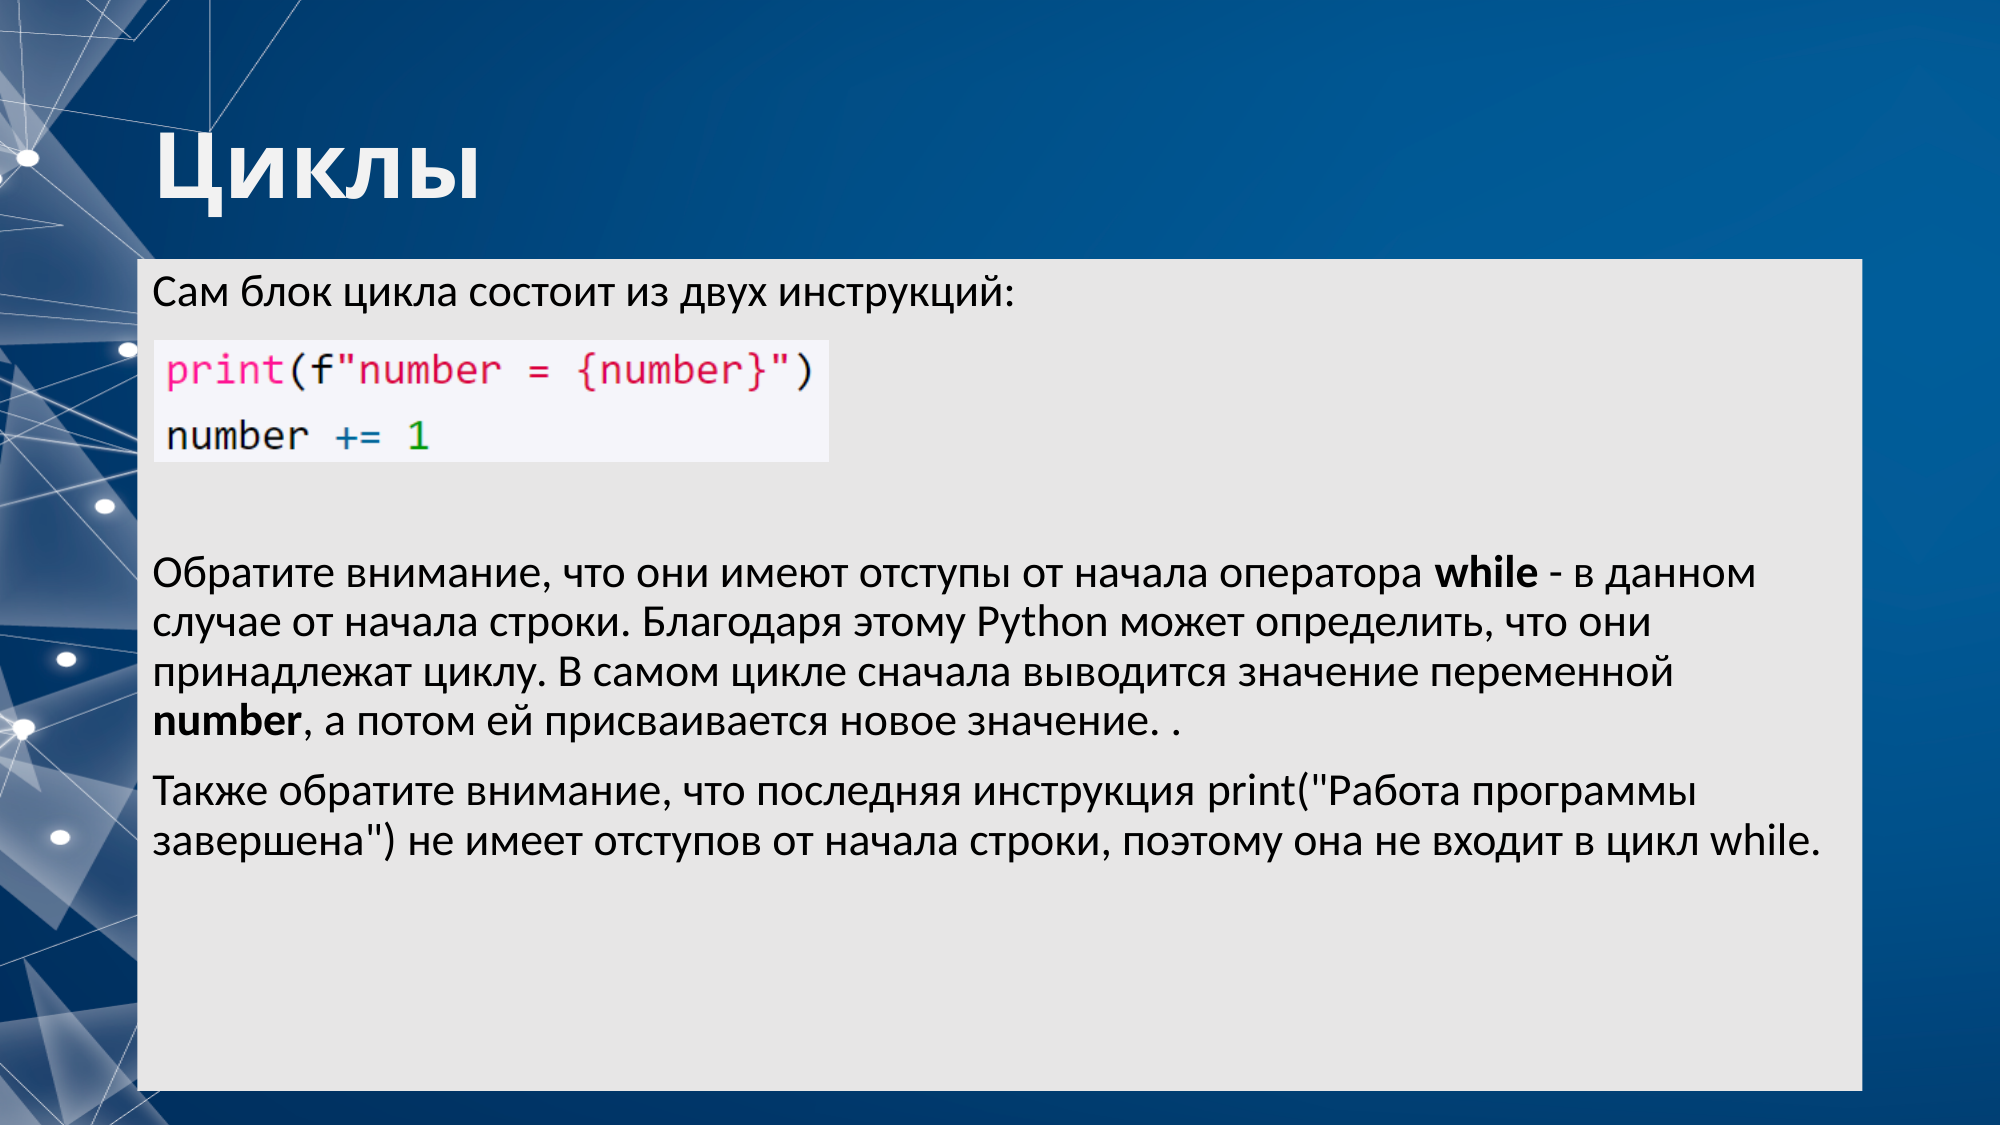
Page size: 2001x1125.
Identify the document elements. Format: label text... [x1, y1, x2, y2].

list Сам блок цикла состоит из двух инструкций: Обратите внимание, что они имеют отступы от начала оператора while - в данном случае от начала строки. Благодаря этому Python может определить, что они принадлежат циклу. В самом цикле сначала выводится значение переменной number, а потом ей присваивается новое значение. . Также обратите внимание, что последняя инструкция print("Работа программы завершена") не имеет отступов от начала строки, поэтому она не входит в цикл while. [137, 259, 1863, 1091]
picture [0, 0, 2000, 1125]
title Циклы [137, 59, 1863, 259]
